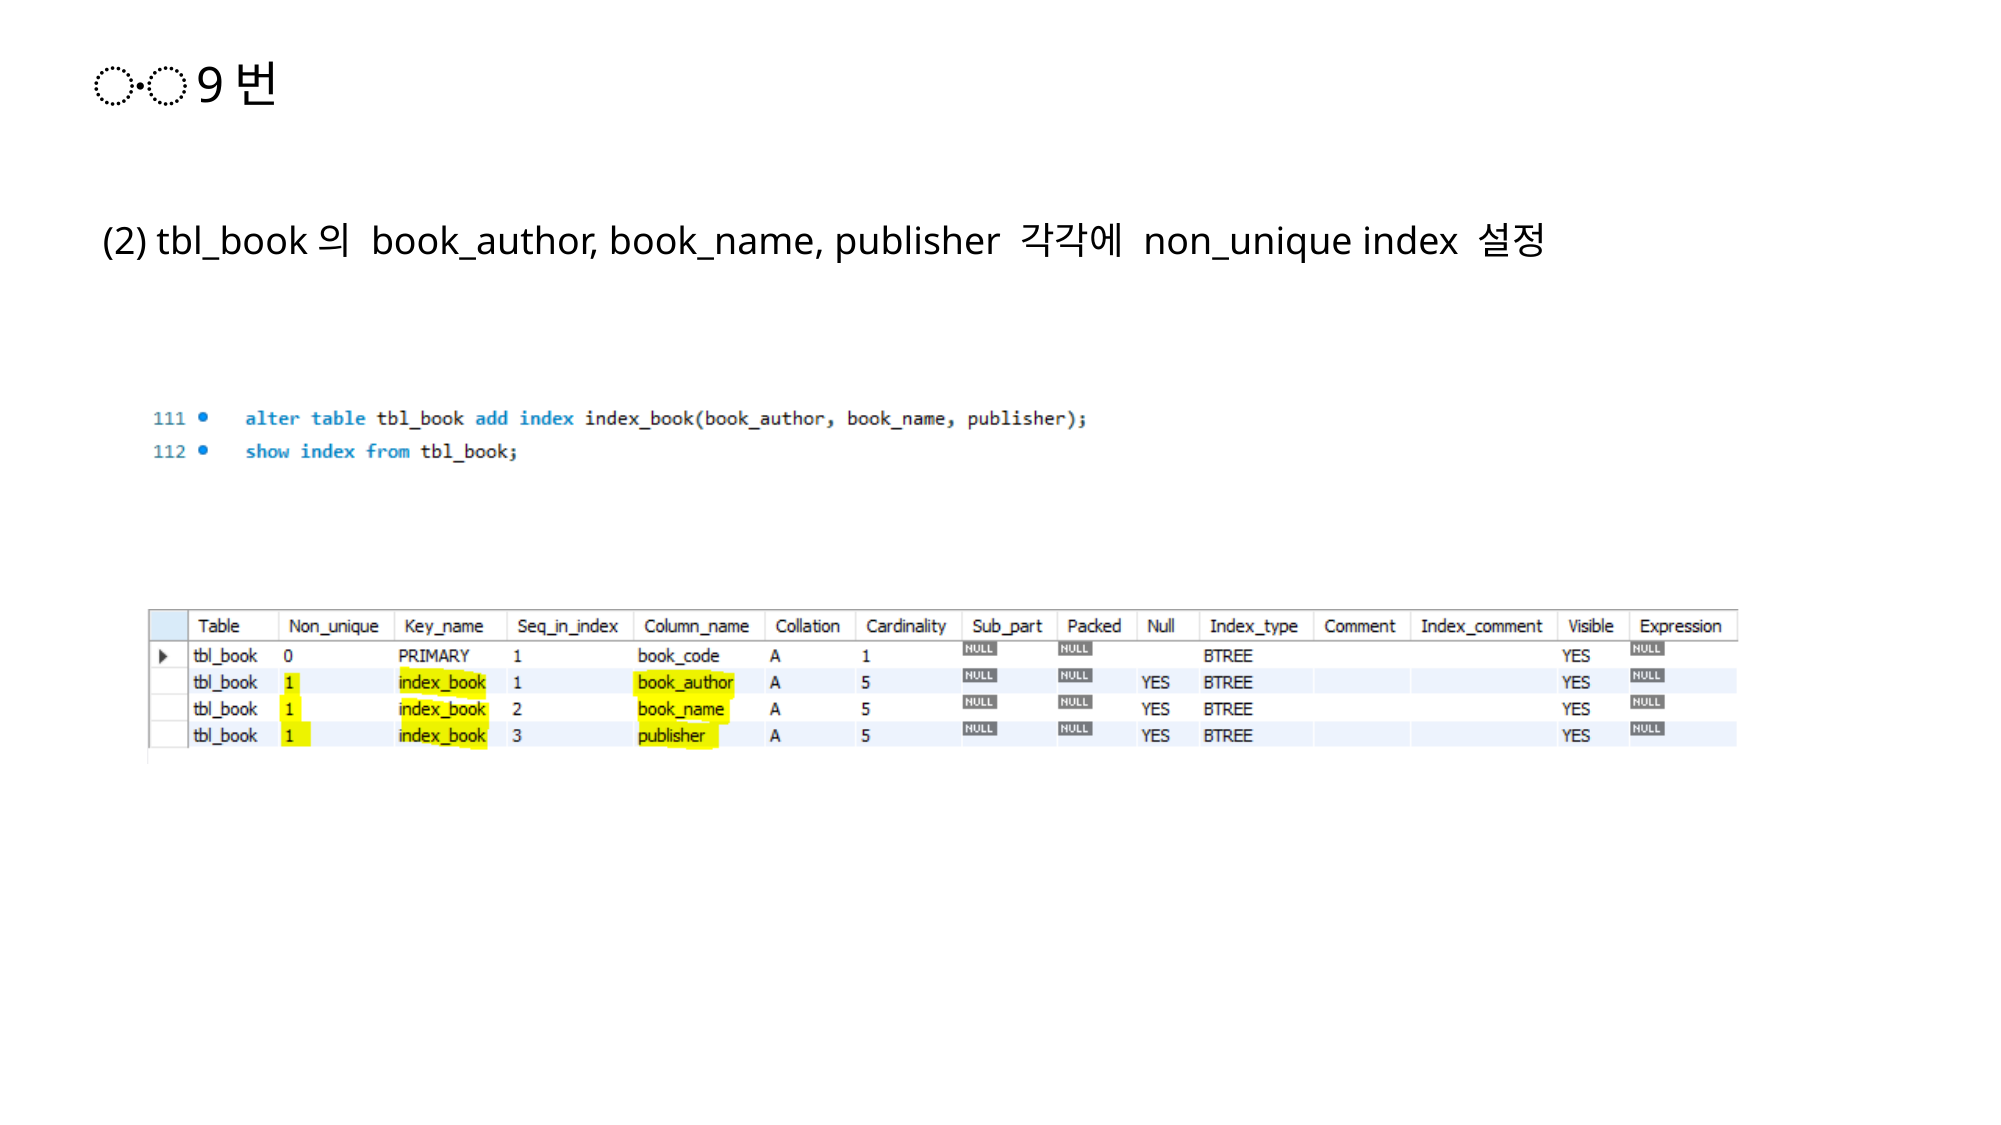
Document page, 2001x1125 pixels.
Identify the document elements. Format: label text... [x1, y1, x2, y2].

text_box (2) tbl_book의 book_author, book_name, publisher 각각에 non_unique index 설정 [78, 209, 1724, 270]
picture [147, 609, 1751, 764]
title 〮9번 [78, 34, 315, 140]
picture [147, 403, 1121, 477]
